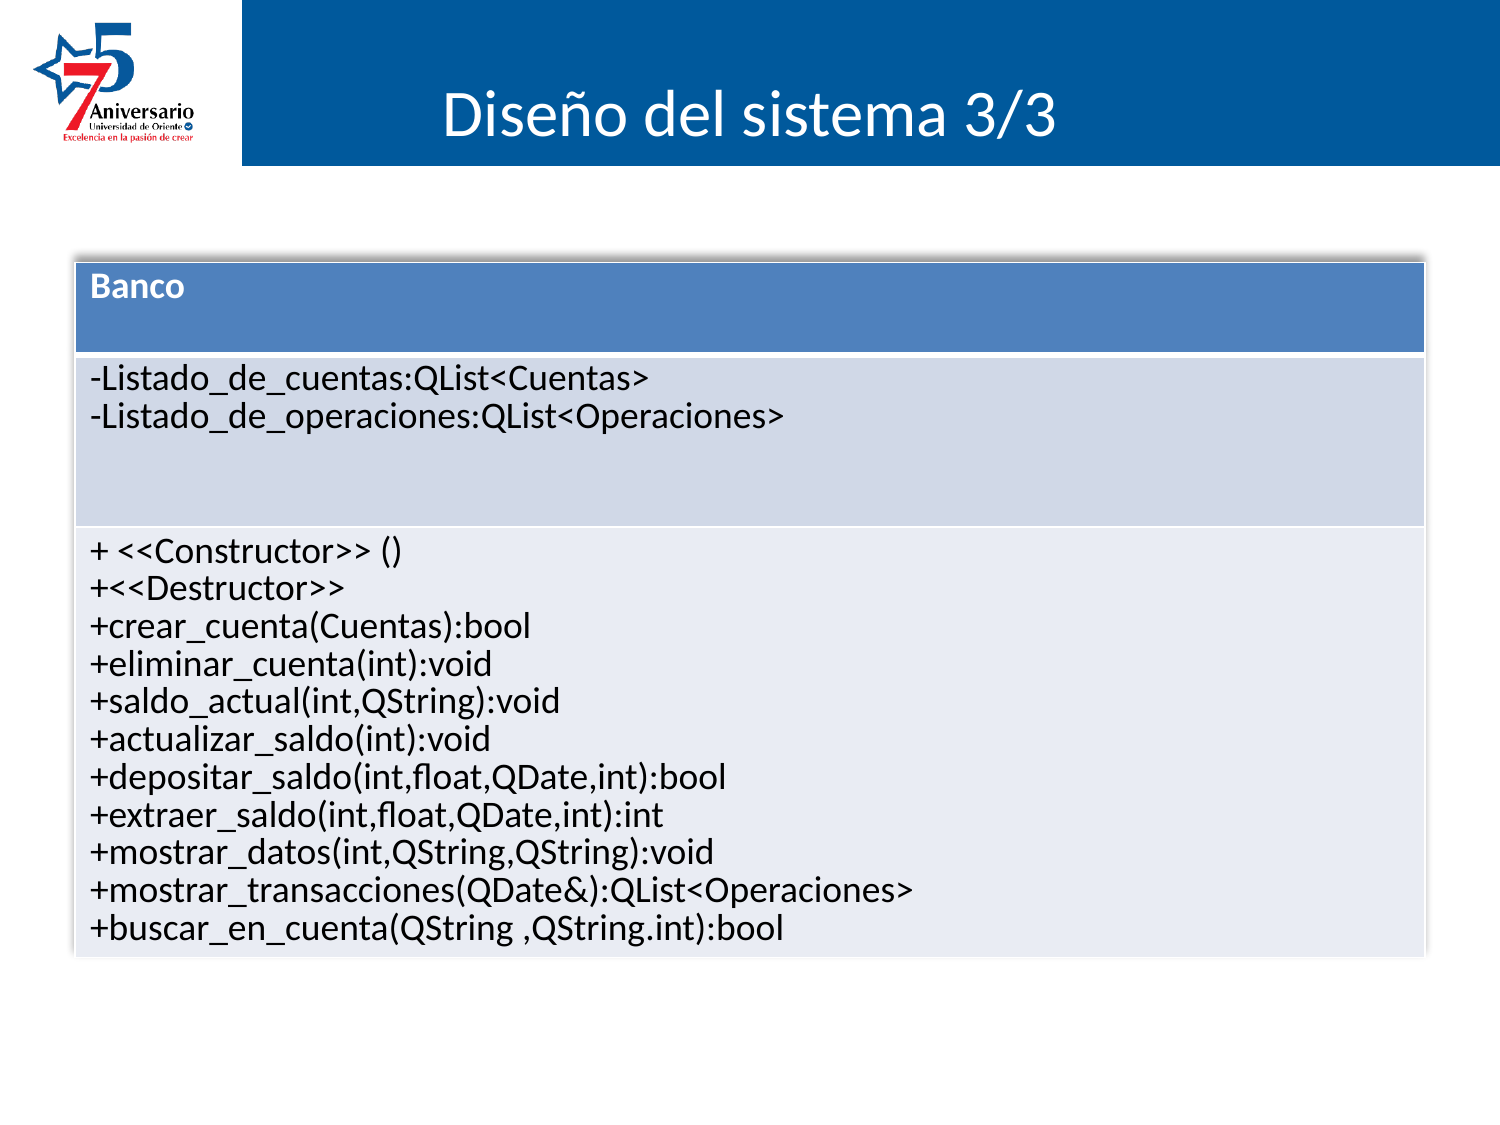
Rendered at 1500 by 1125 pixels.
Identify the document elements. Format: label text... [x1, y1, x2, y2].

table_cell -Listado_de_cuentas:QList<Cuentas> -Listado_de_operaciones:QList<Operaciones> [76, 358, 1424, 526]
picture [241, 0, 1500, 167]
table_header Banco [76, 263, 1424, 352]
table_cell + <<Constructor>> () +<<Destructor>> +crear_cuenta(Cuentas):bool +eliminar_cuenta(int):void +saldo_actual(int,QString):void +actualizar_saldo(int):void +depositar_saldo(int,float,QDate,int):bool +extraer_saldo(int,float,QDate,int):int +mostrar_datos(int,QString,QString):void +mostrar_transacciones(QDate&):QList<Operaciones> +buscar_en_cuenta(QString ,QString.int):bool [76, 528, 1424, 957]
title Diseño del sistema 3/3 [75, 16, 1425, 204]
picture [26, 16, 212, 150]
